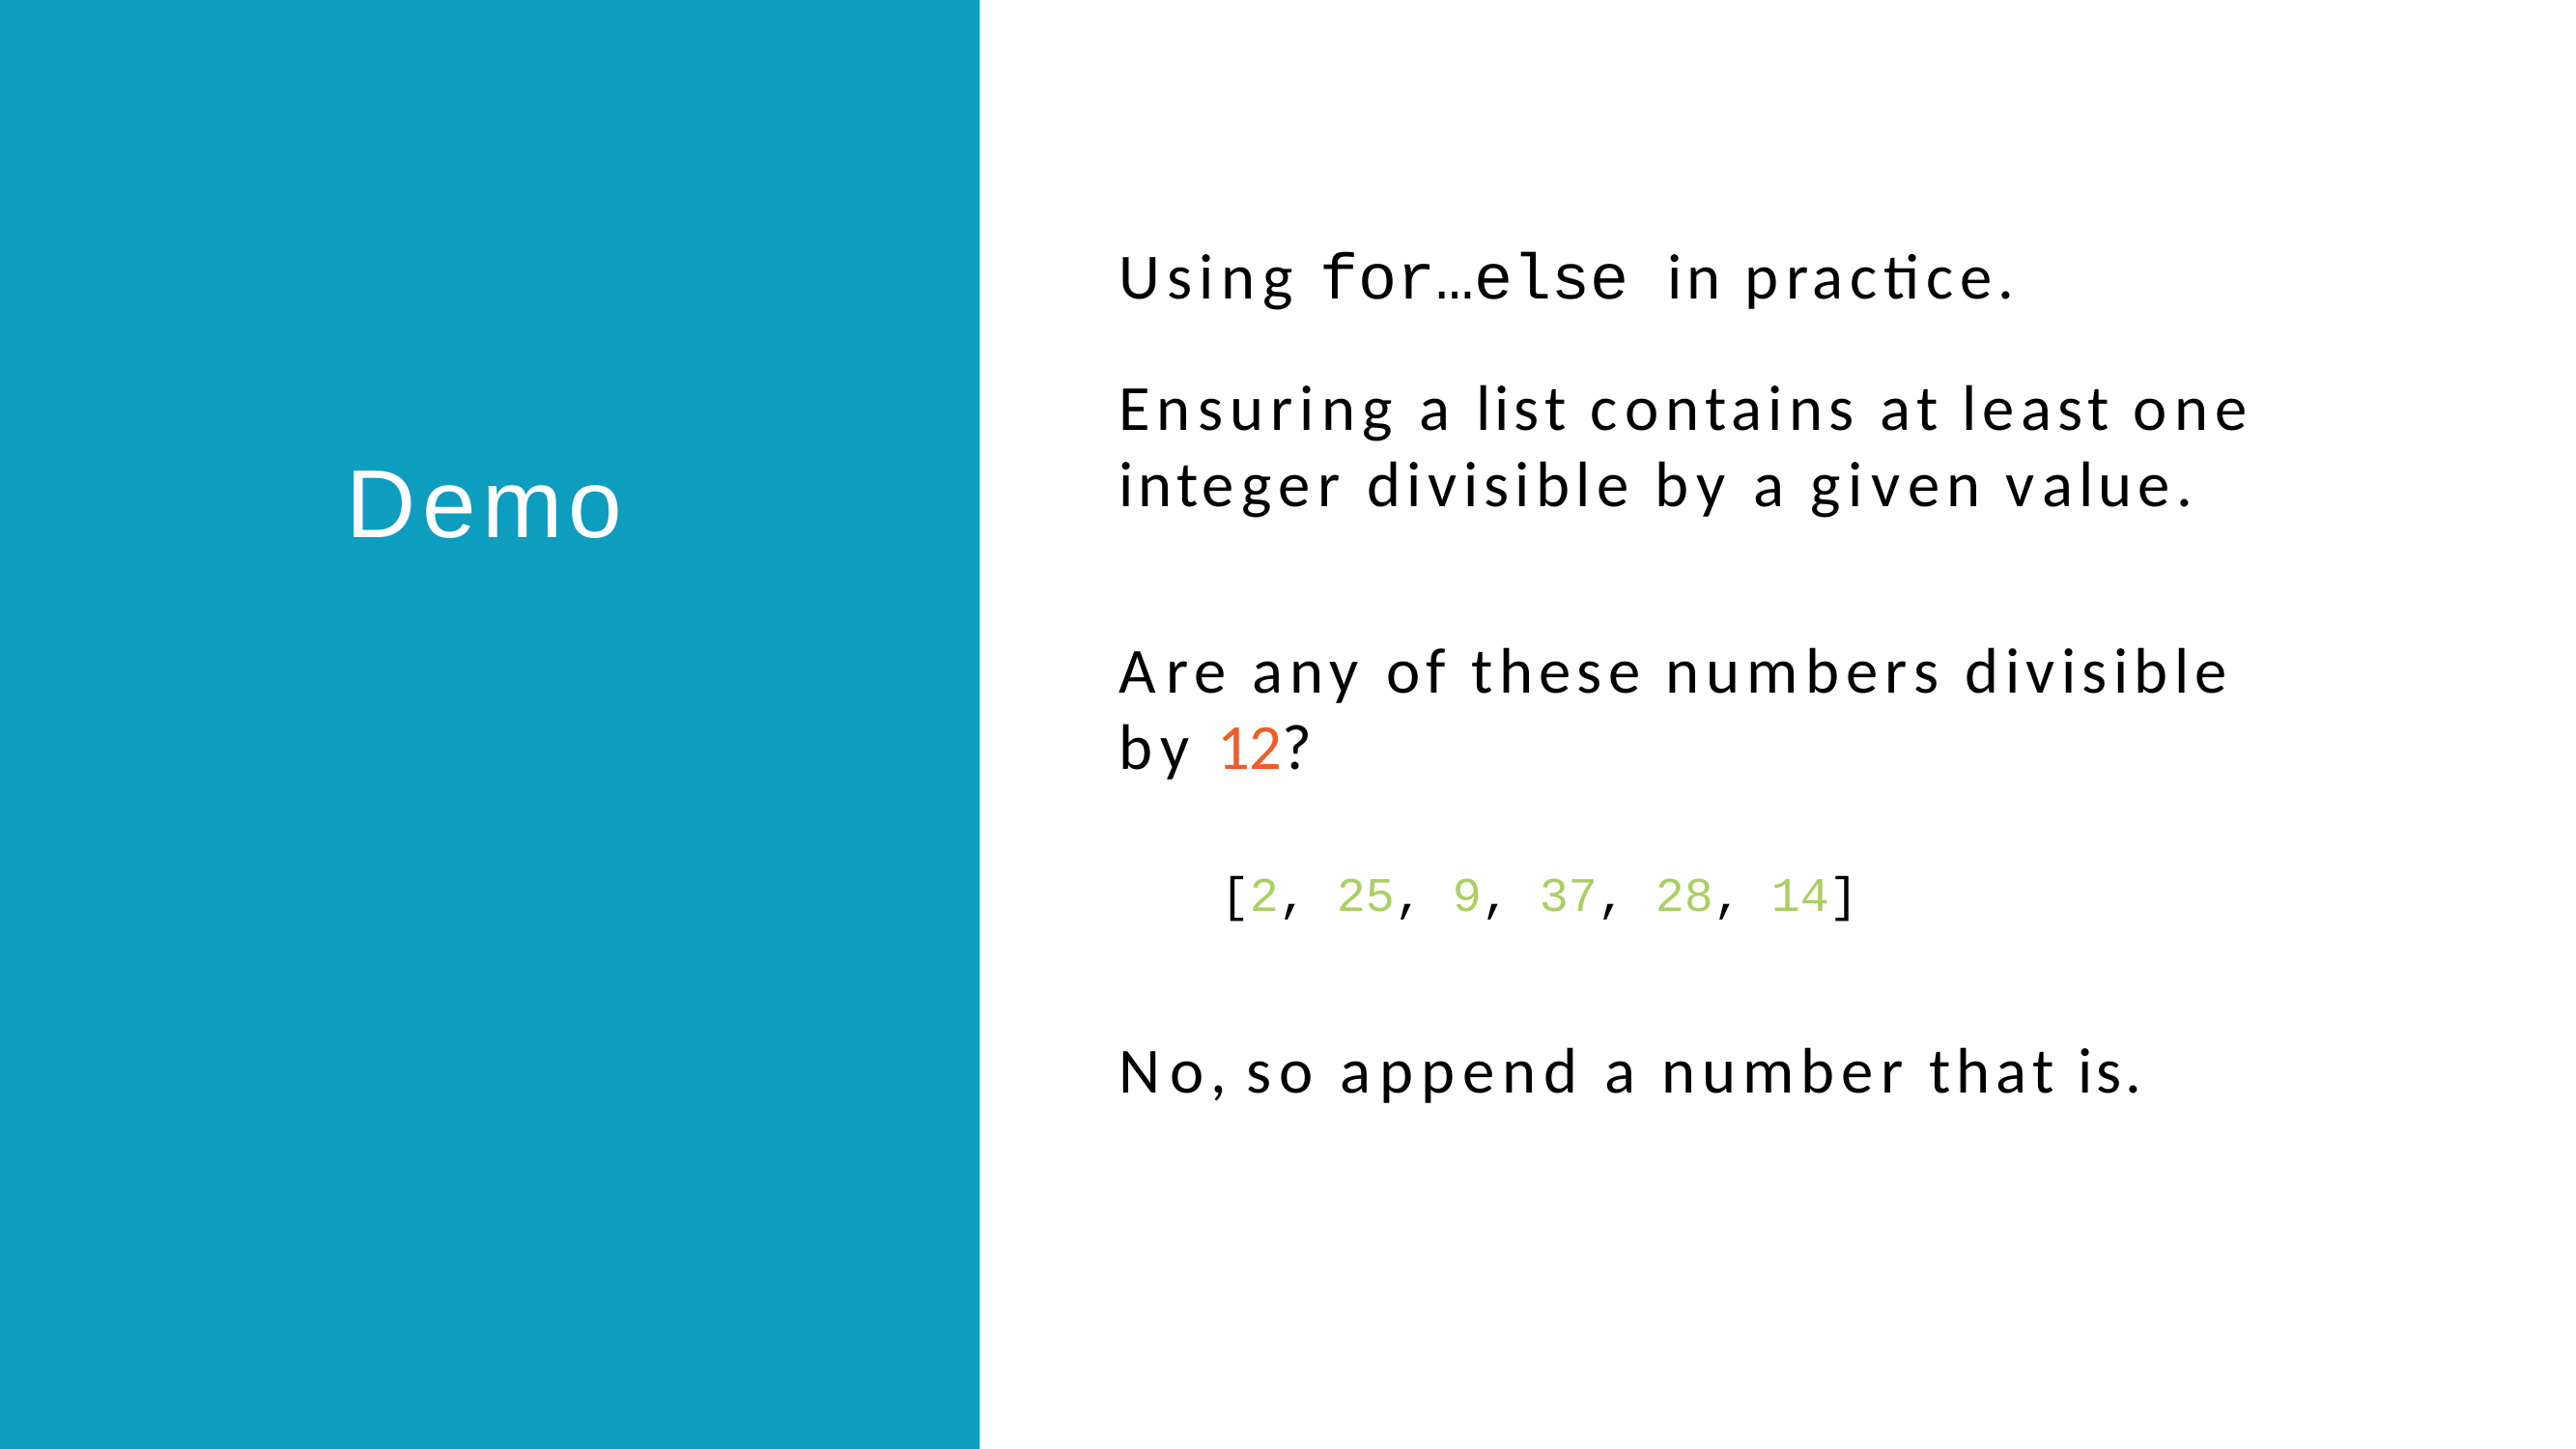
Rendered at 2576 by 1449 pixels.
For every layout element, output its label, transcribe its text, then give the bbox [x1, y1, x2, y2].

text_box Using for…else in practice. Ensuring a list contains at least one integer divisible by a given value. [1117, 234, 2264, 520]
text_box Demo [344, 440, 635, 556]
text_box [0, 0, 980, 1449]
text_box Are any of these numbers divisible by 12? [2, 25, 9, 37, 28, 14] No, so append a number that is. [1117, 629, 2242, 1106]
